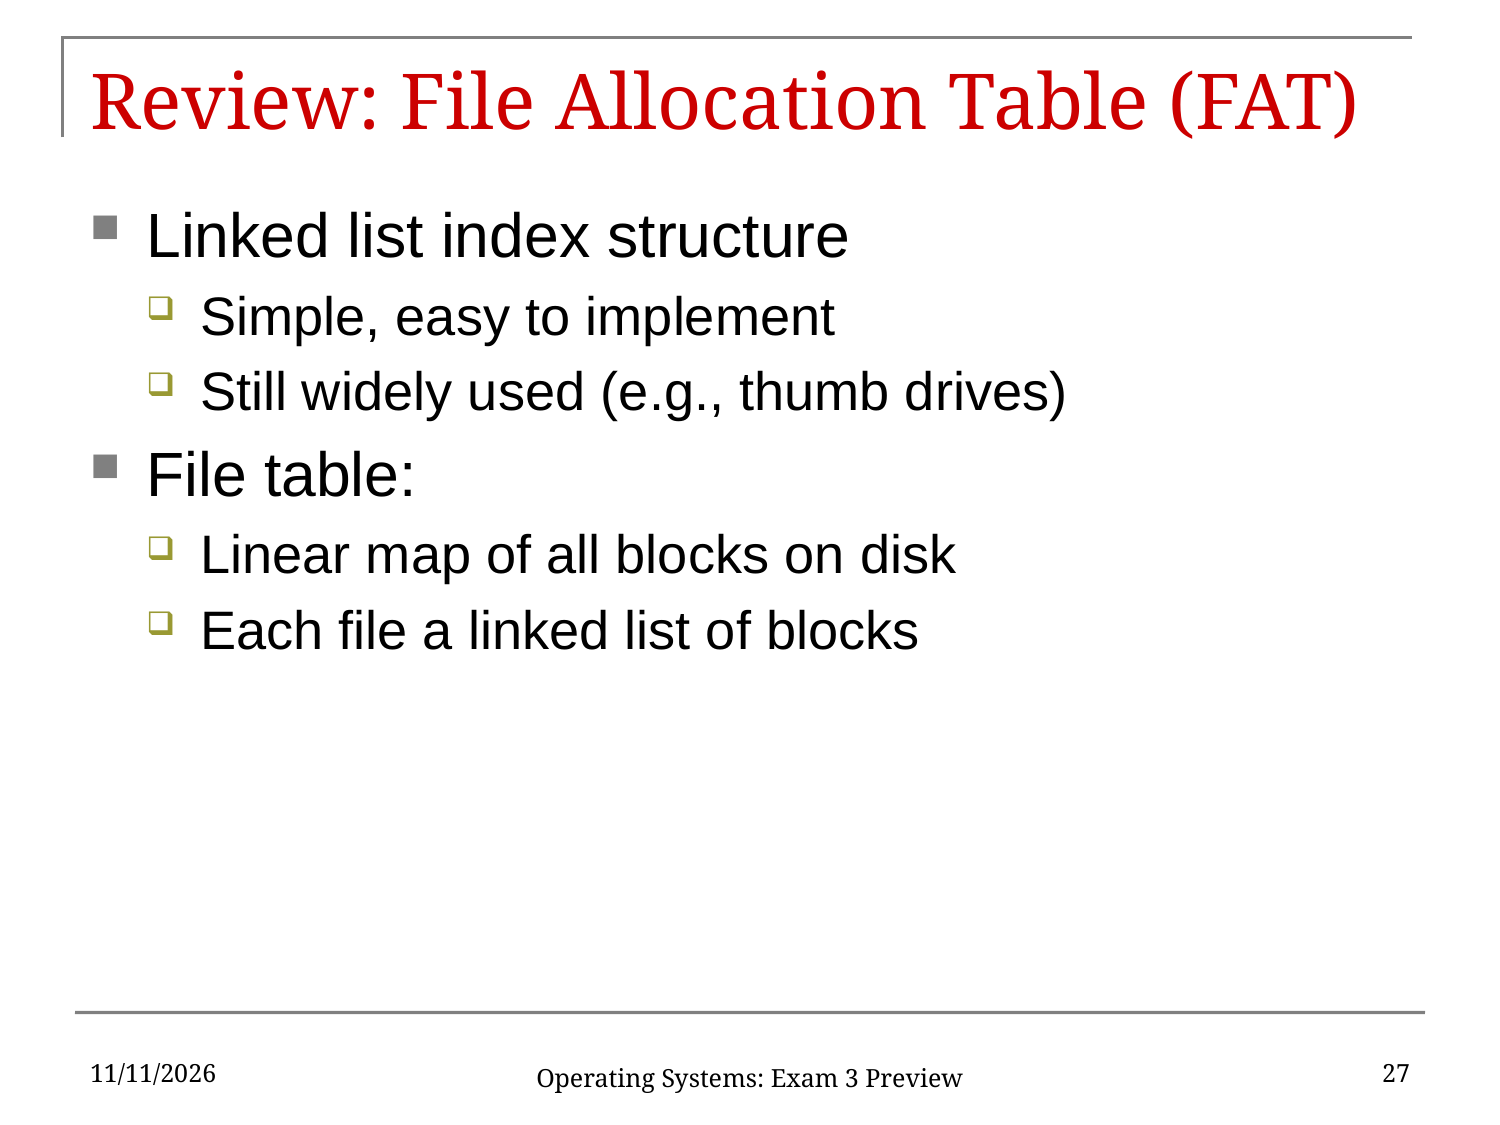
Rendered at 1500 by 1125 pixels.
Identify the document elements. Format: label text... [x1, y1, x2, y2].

list Linked list index structure Simple, easy to implement Still widely used (e.g., thumb drives) File table: Linear map of all blocks on disk Each file a linked list of blocks [75, 187, 1425, 1006]
slide_number 27 [1074, 1023, 1426, 1100]
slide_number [74, 1023, 426, 1100]
footer Operating Systems: Exam 3 Preview [512, 1024, 988, 1101]
title Review: File Allocation Table (FAT) [75, 45, 1425, 163]
